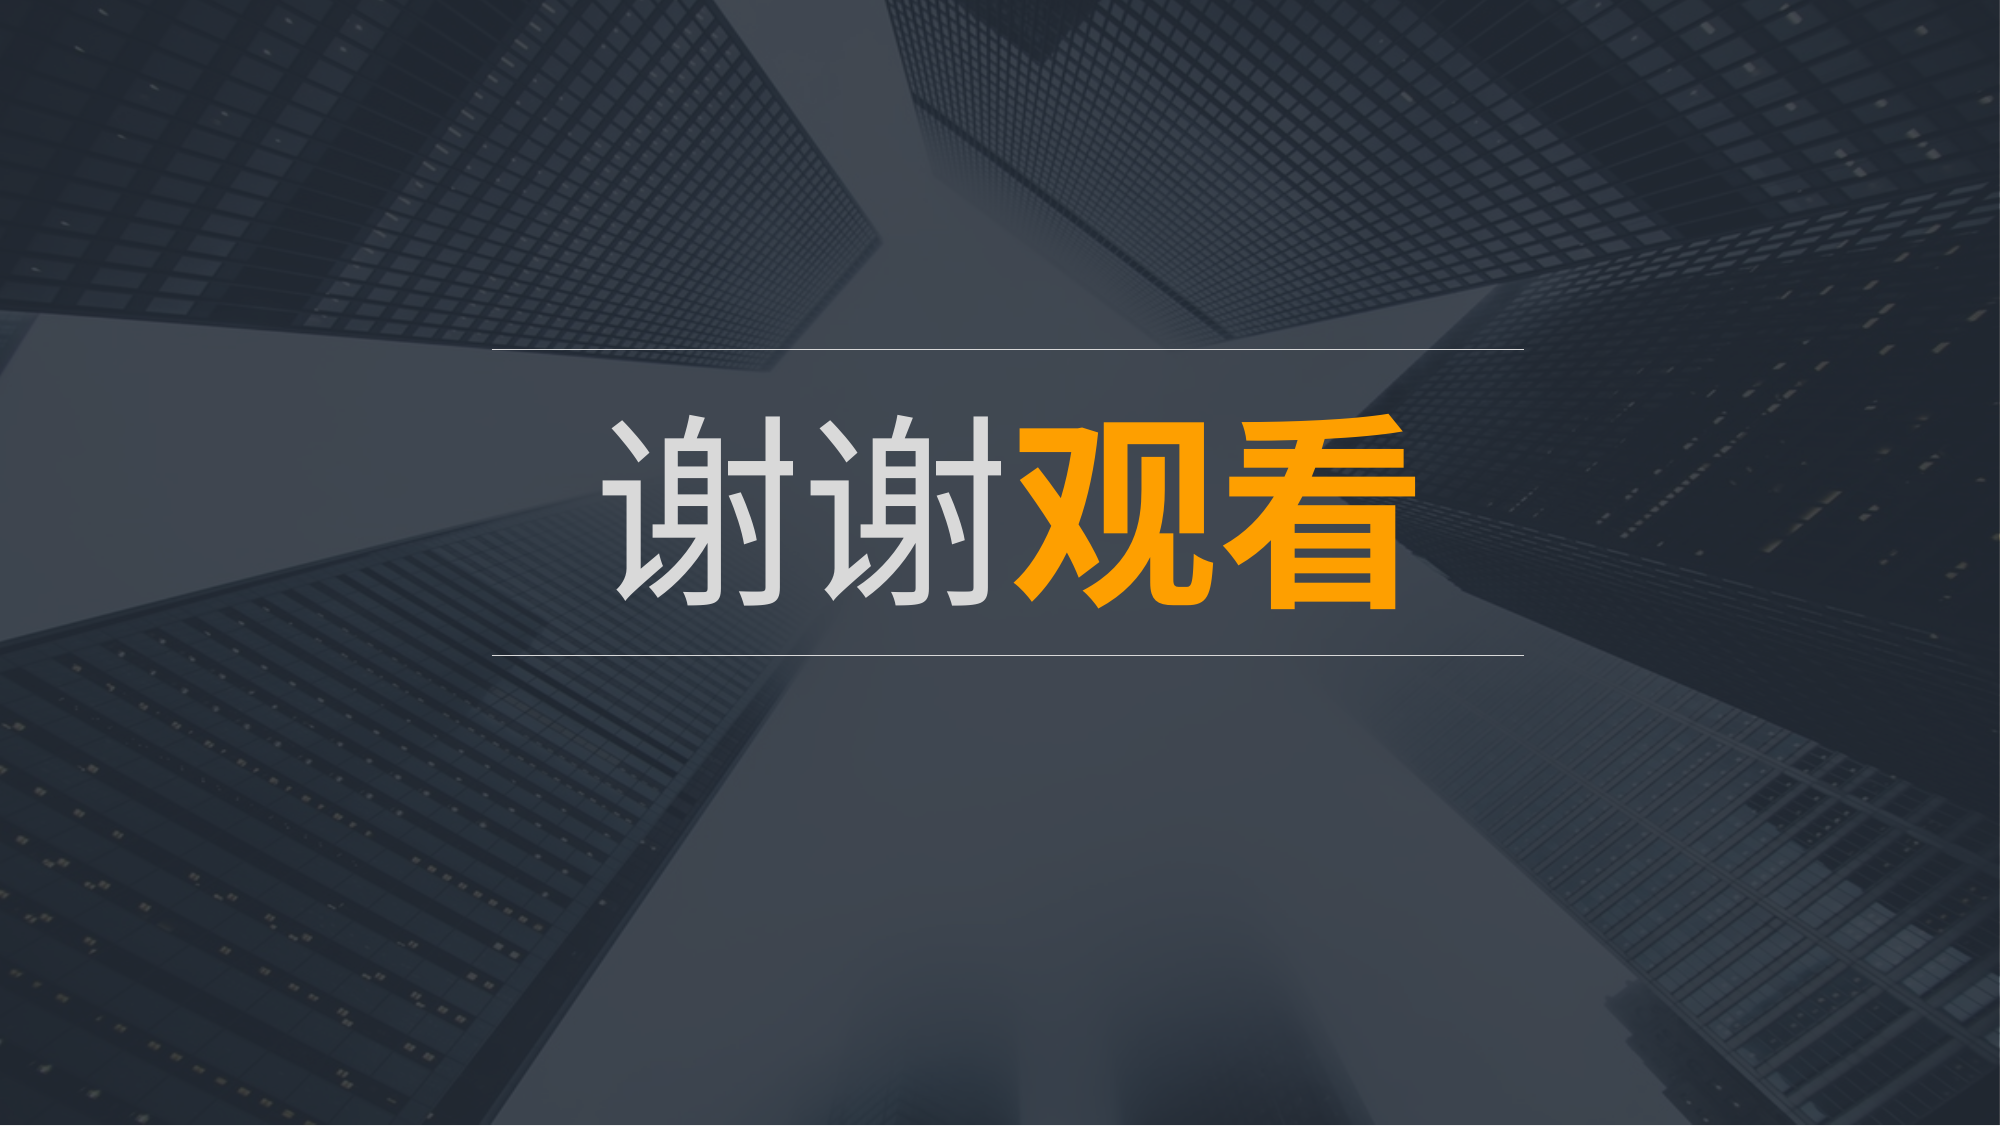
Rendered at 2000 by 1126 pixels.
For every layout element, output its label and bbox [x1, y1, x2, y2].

text_box [491, 165, 1525, 658]
picture [0, 0, 2000, 1126]
